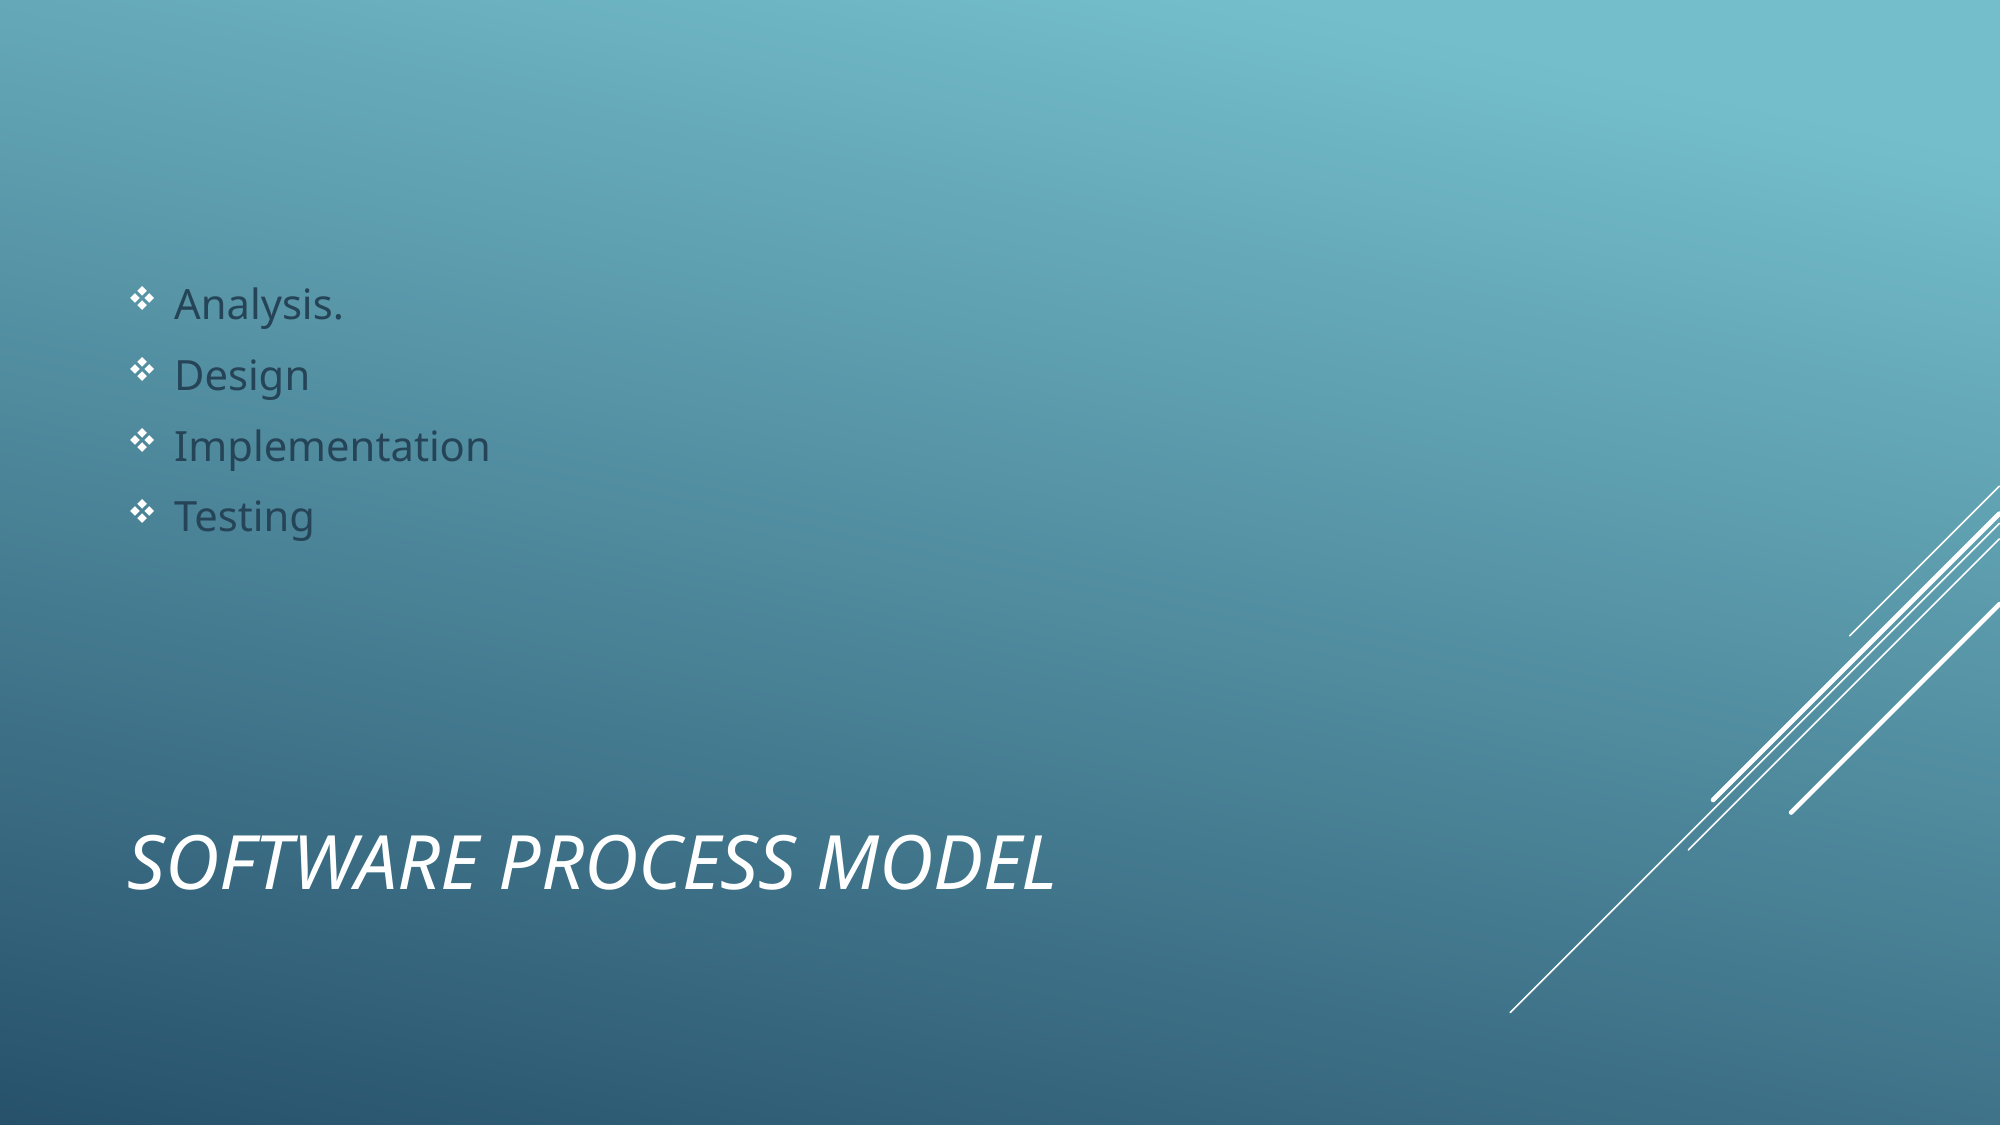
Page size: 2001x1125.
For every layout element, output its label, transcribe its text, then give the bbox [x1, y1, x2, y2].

list Analysis. Design Implementation Testing [112, 112, 1513, 706]
title Software Process model [112, 736, 1513, 984]
